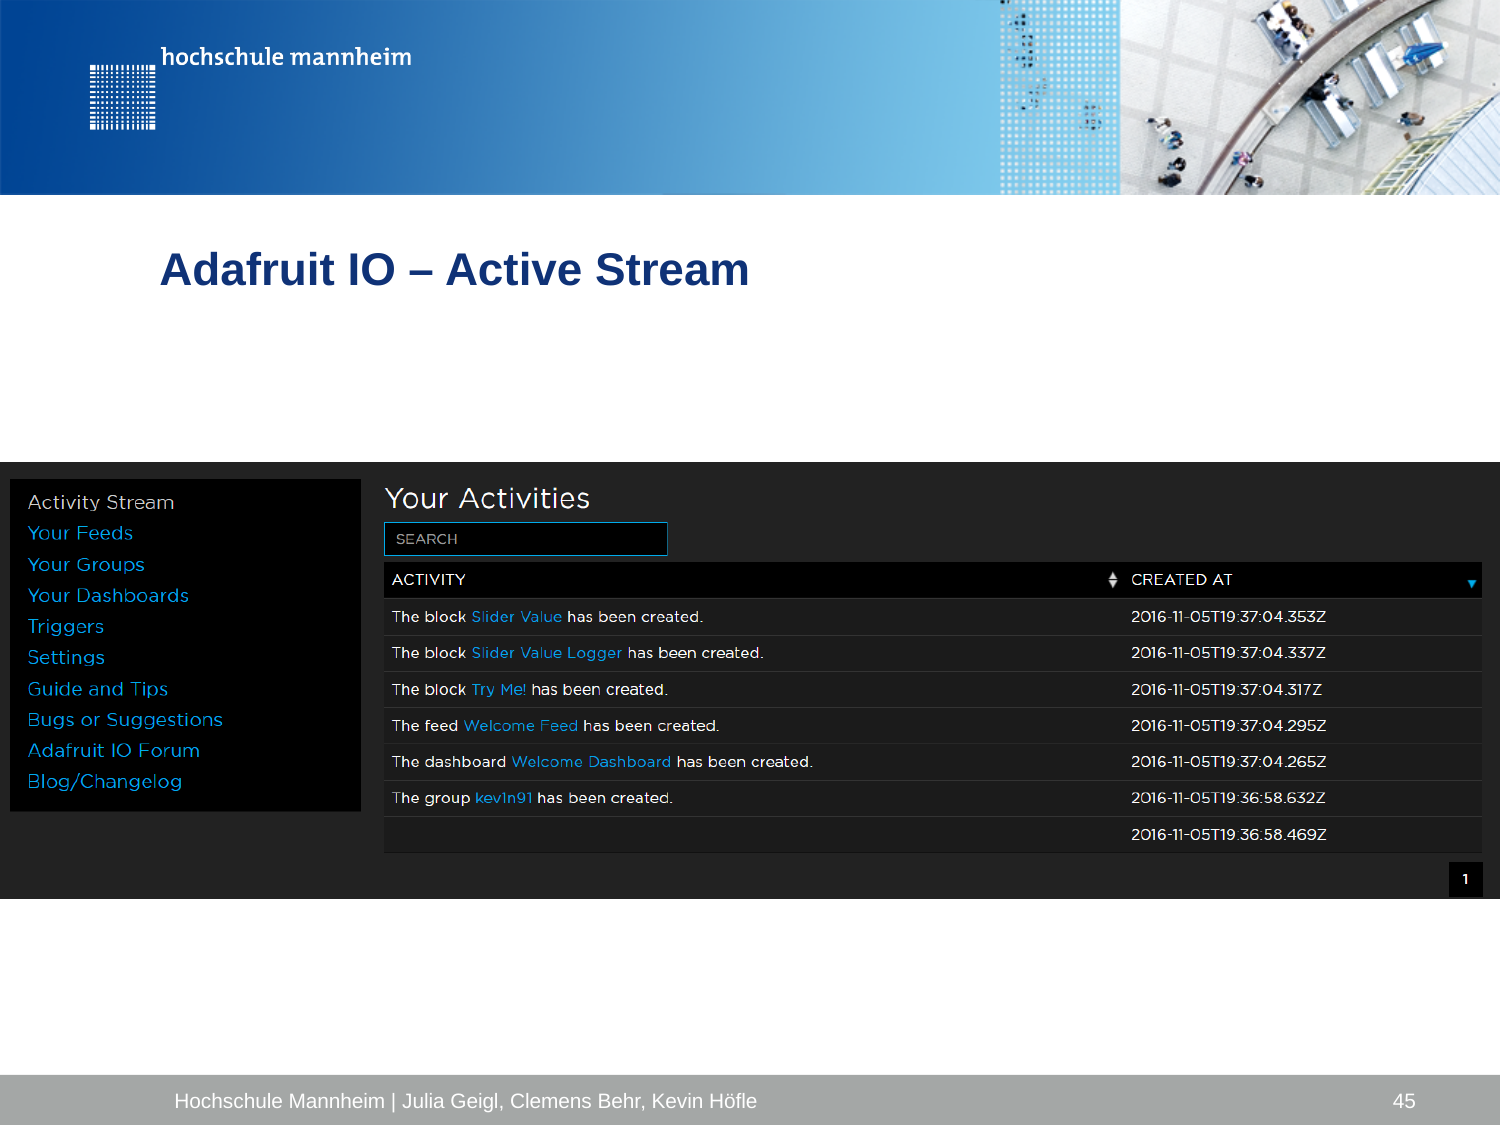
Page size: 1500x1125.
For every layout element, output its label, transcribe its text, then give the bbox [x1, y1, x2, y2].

picture [0, 0, 1500, 195]
slide_number 45 [1080, 1074, 1431, 1125]
footer Hochschule Mannheim | Julia Geigl, Clemens Behr, Kevin Höfle [159, 1074, 1028, 1125]
title Adafruit IO – Active Stream [159, 234, 1430, 376]
picture [0, 461, 1500, 900]
